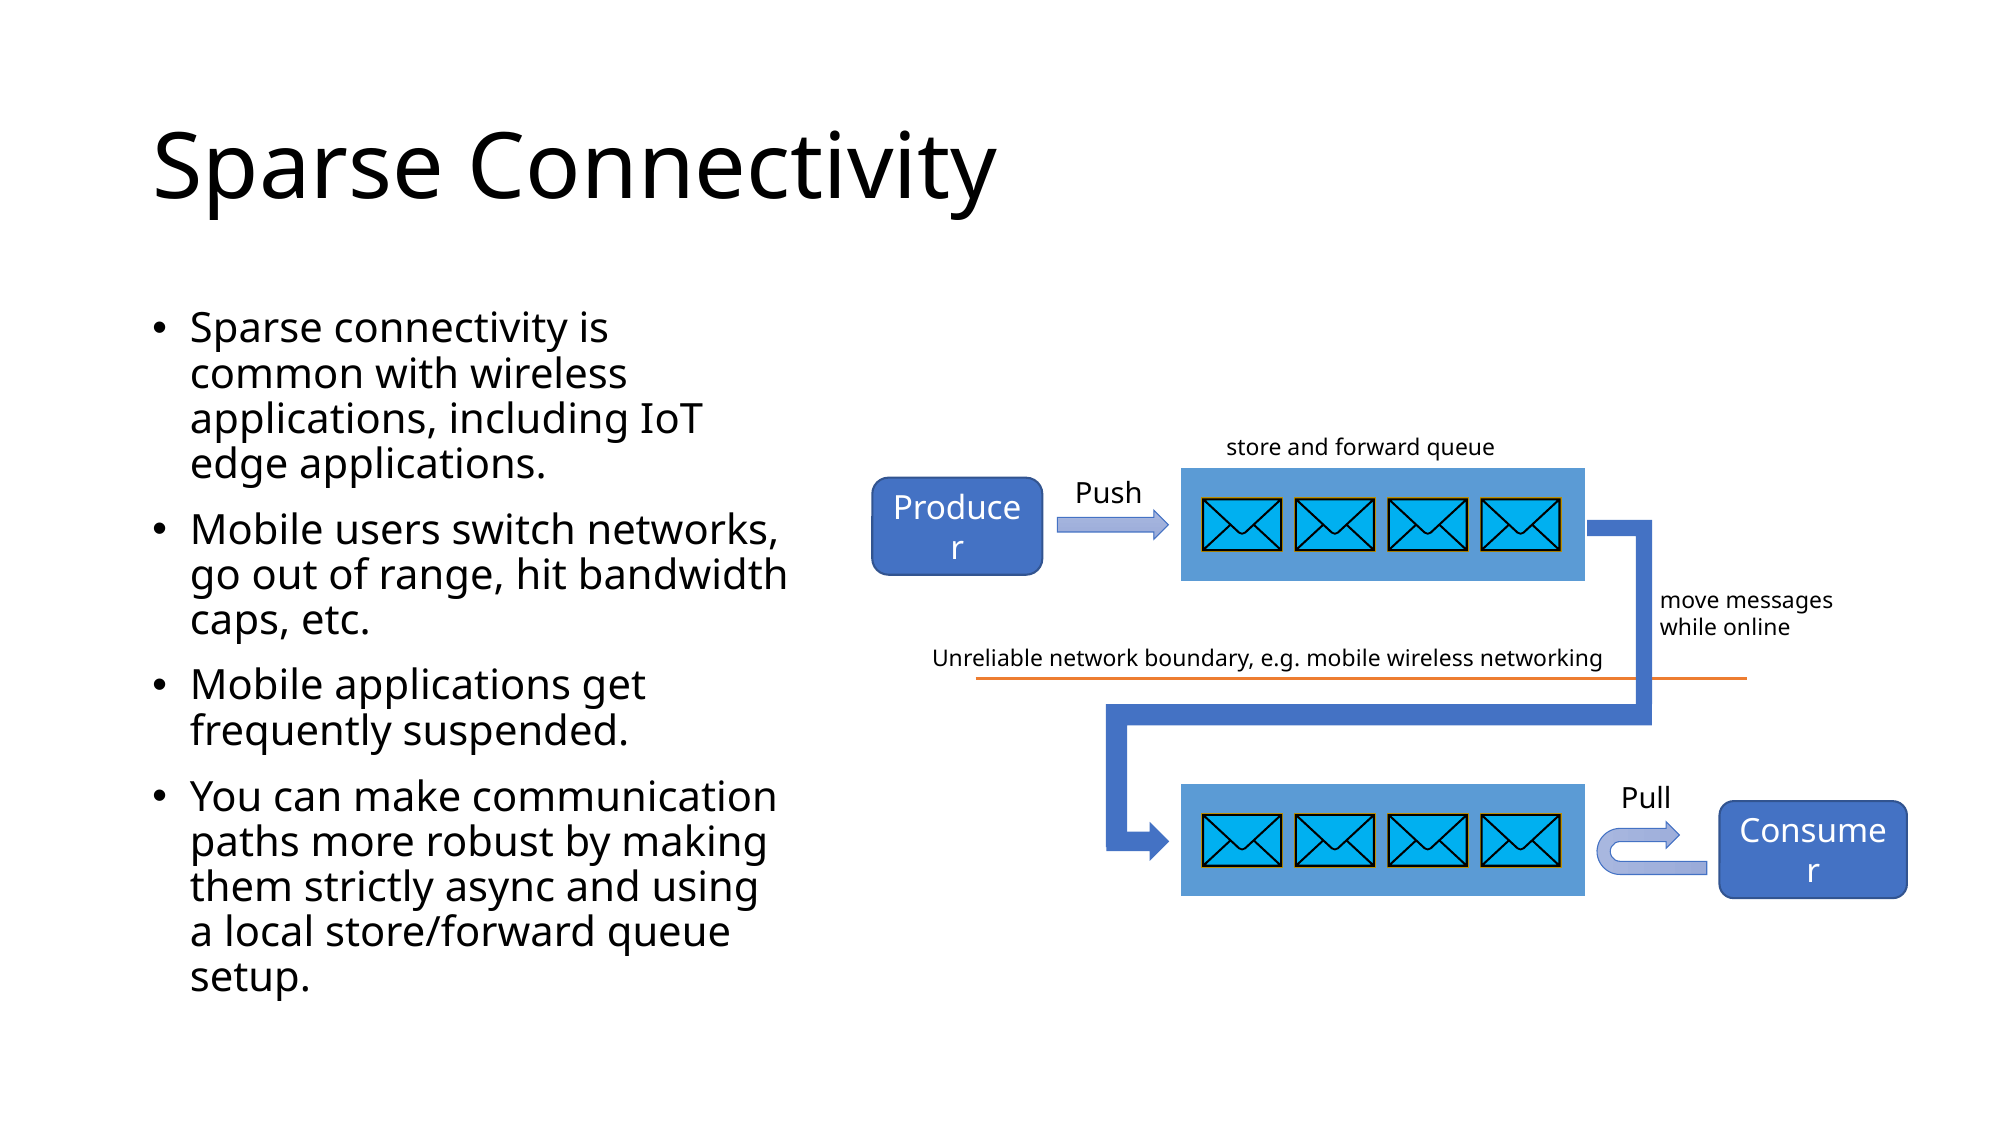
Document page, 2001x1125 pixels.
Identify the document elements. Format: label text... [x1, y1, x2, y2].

text_box Push [1060, 466, 1158, 517]
list Sparse connectivity is common with wireless applications, including IoT edge applications. Mobile users switch networks, go out of range, hit bandwidth caps, etc. Mobile applications get frequently suspended. You can make communication paths more robust by making them strictly async and using a local store/forward queue setup. [137, 299, 808, 1014]
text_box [1294, 861, 1375, 867]
text_box Pull [1652, 772, 1687, 822]
text_box [1056, 513, 1164, 533]
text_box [1480, 861, 1561, 867]
text_box [1652, 822, 1681, 850]
text_box [1178, 465, 1589, 519]
text_box Consumer [1718, 800, 1908, 900]
text_box Unreliable network boundary, e.g. mobile wireless networking [917, 635, 1106, 678]
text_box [1387, 498, 1468, 519]
text_box move messages while online [1652, 578, 1849, 648]
title Sparse Connectivity [137, 59, 1863, 278]
text_box [1598, 860, 1708, 876]
text_box [1178, 861, 1589, 900]
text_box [1294, 498, 1375, 519]
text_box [1387, 861, 1468, 867]
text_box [1202, 498, 1283, 519]
text_box store and forward queue [1211, 424, 1511, 468]
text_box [1106, 519, 1652, 861]
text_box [1202, 861, 1283, 867]
text_box Producer [871, 476, 1044, 576]
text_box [1480, 498, 1561, 519]
